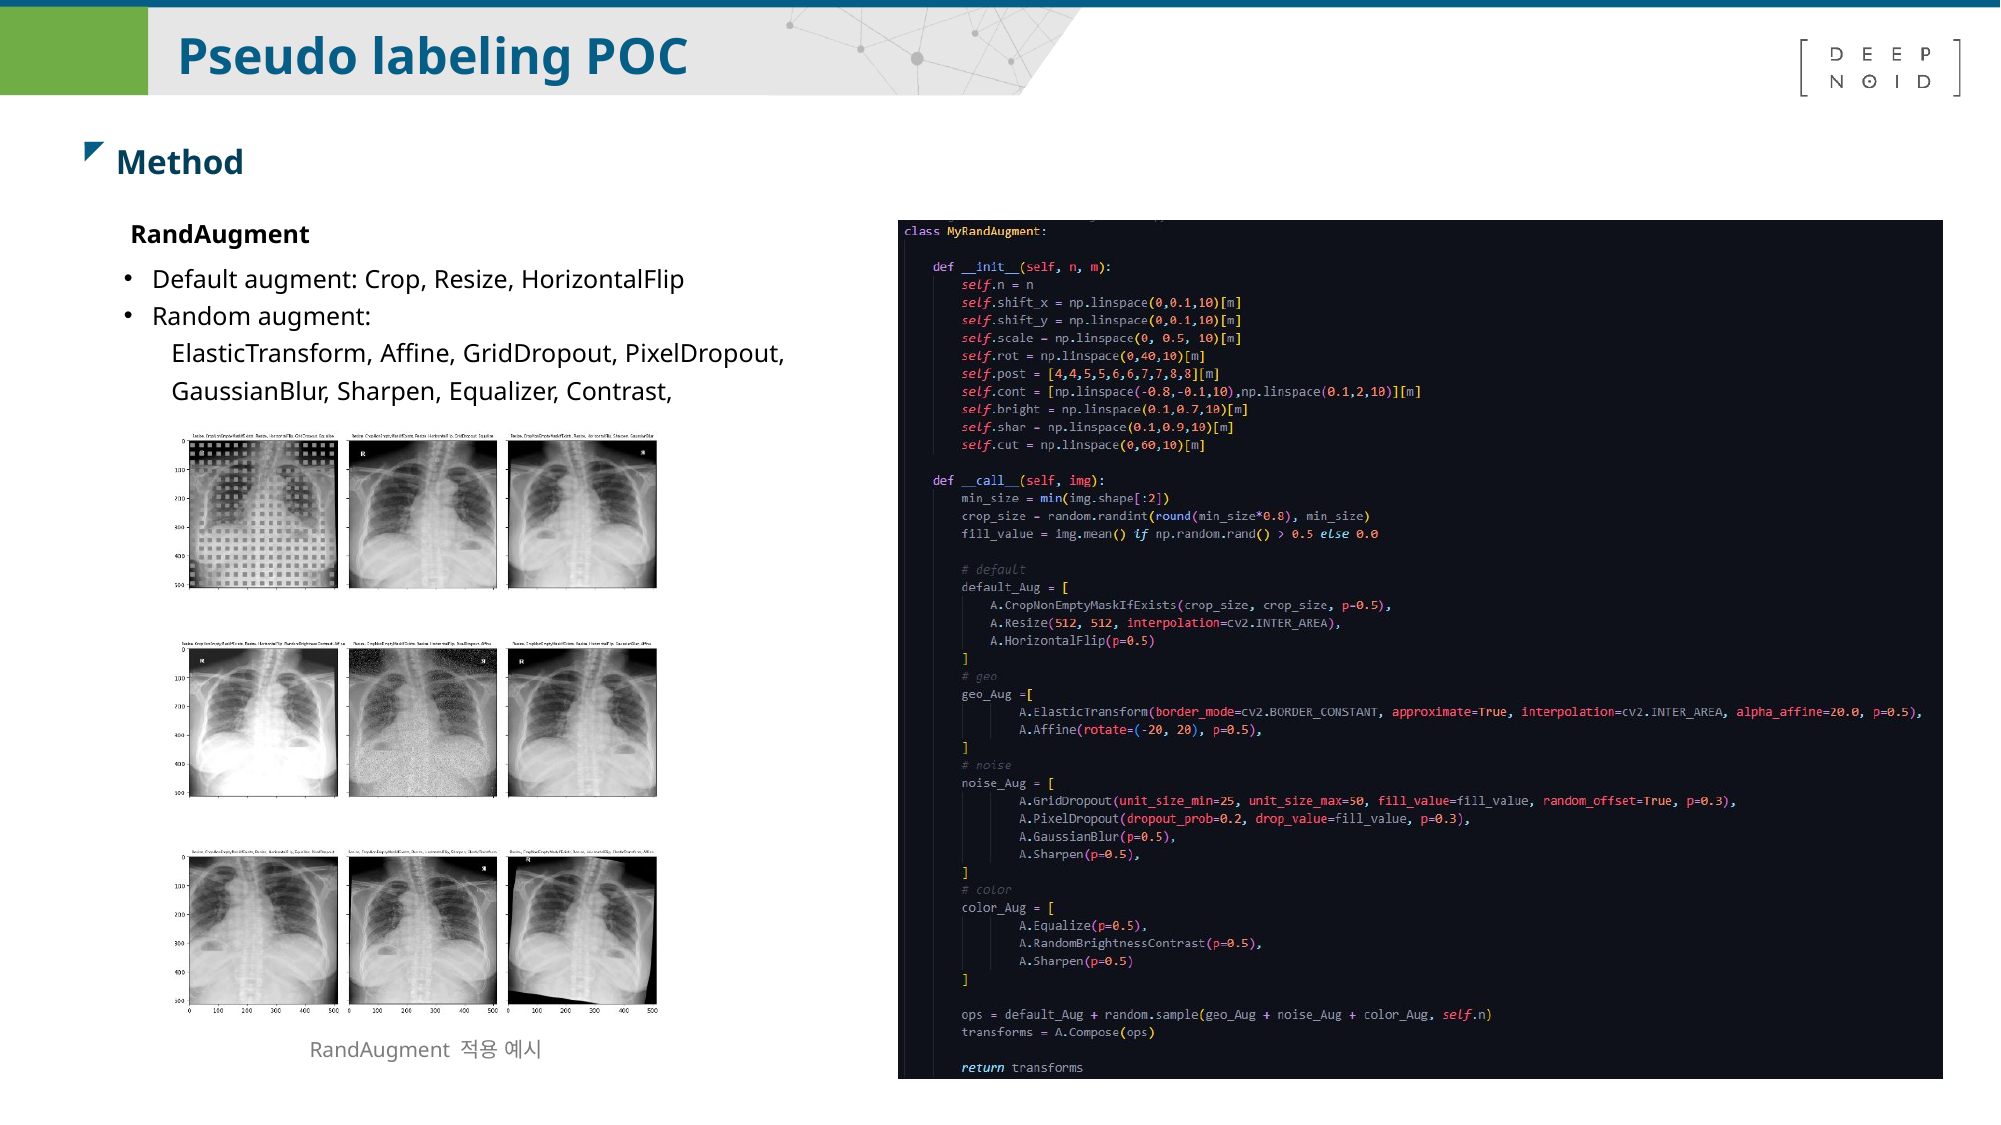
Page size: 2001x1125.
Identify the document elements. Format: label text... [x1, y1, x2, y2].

picture [175, 430, 661, 1015]
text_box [84, 137, 244, 178]
picture [1783, 19, 1977, 116]
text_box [84, 141, 105, 197]
picture [744, 8, 1092, 132]
text_box RandAugment 적용 예시 [294, 1029, 576, 1070]
text_box Pseudo labeling POC [161, 23, 708, 94]
text_box RandAugment Default augment: Crop, Resize, HorizontalFlip Random augment: ElasticTransform, Affine, GridDropout, PixelDropout, GaussianBlur, Sharpen, Equalizer, Contrast, [109, 195, 878, 413]
picture [898, 220, 1943, 1080]
text_box II 01. [1, 15, 156, 104]
text_box [0, 6, 149, 96]
